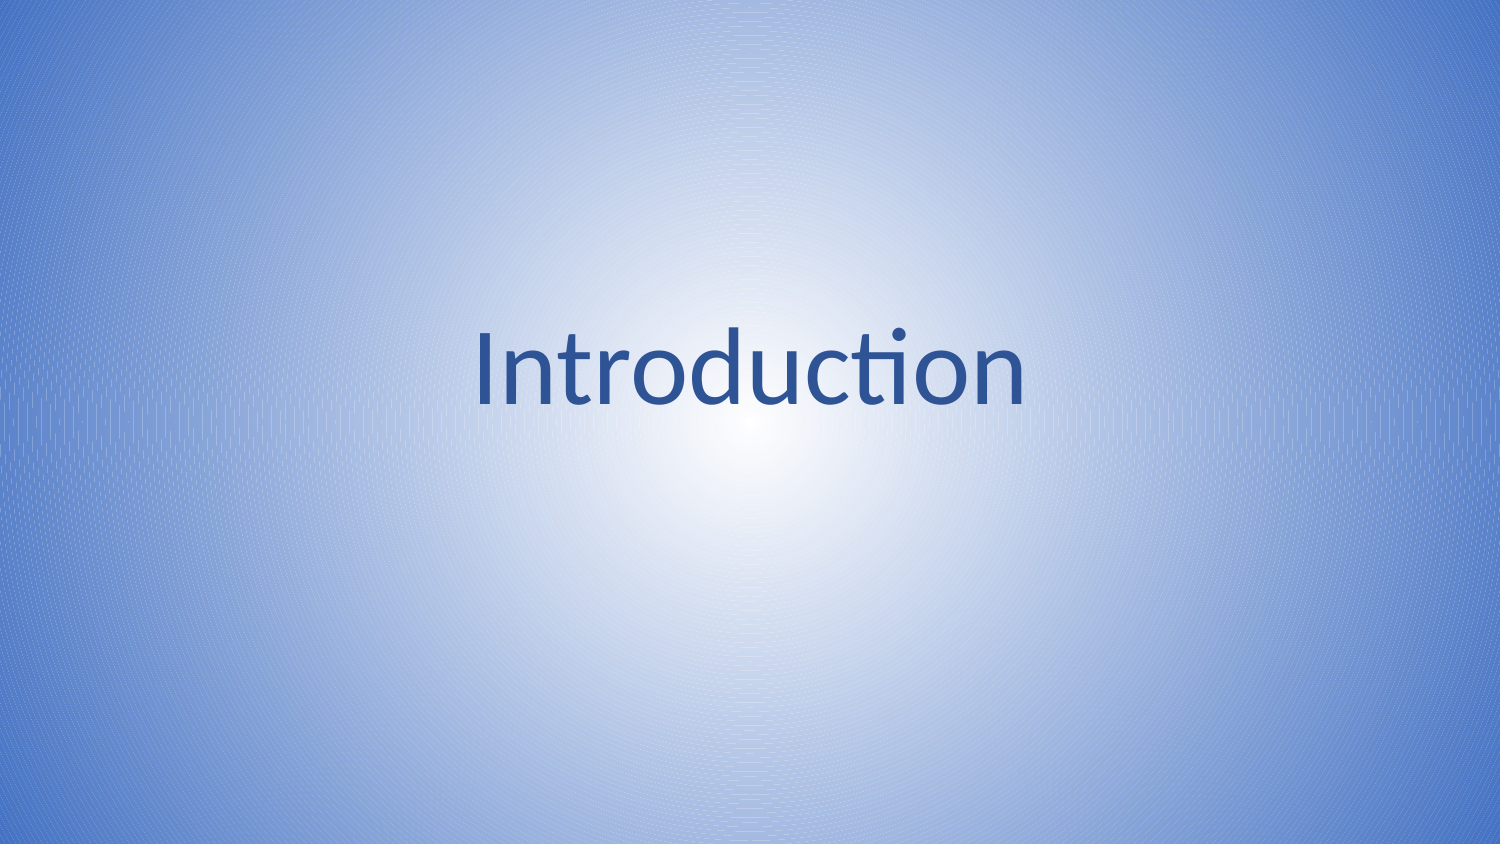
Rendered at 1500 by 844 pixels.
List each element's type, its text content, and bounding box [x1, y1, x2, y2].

title Introduction [51, 294, 1449, 475]
